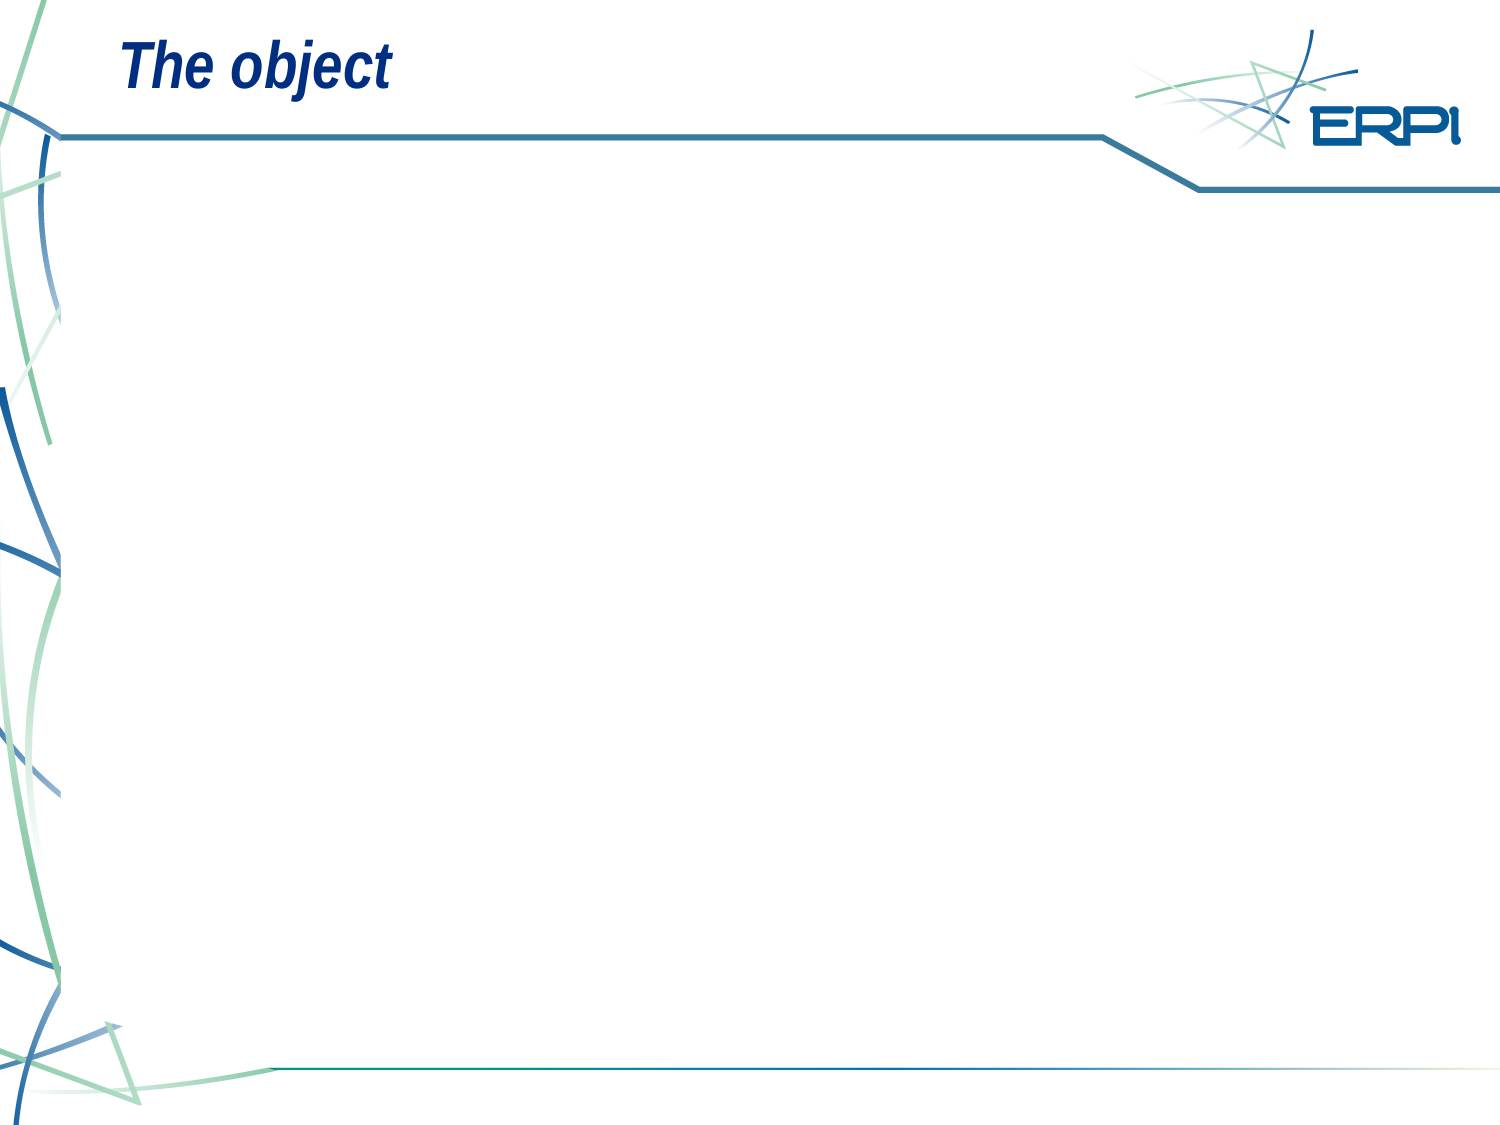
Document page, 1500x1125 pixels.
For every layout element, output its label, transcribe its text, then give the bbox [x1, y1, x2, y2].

picture [0, 0, 1500, 1125]
title The object [103, 17, 1100, 118]
